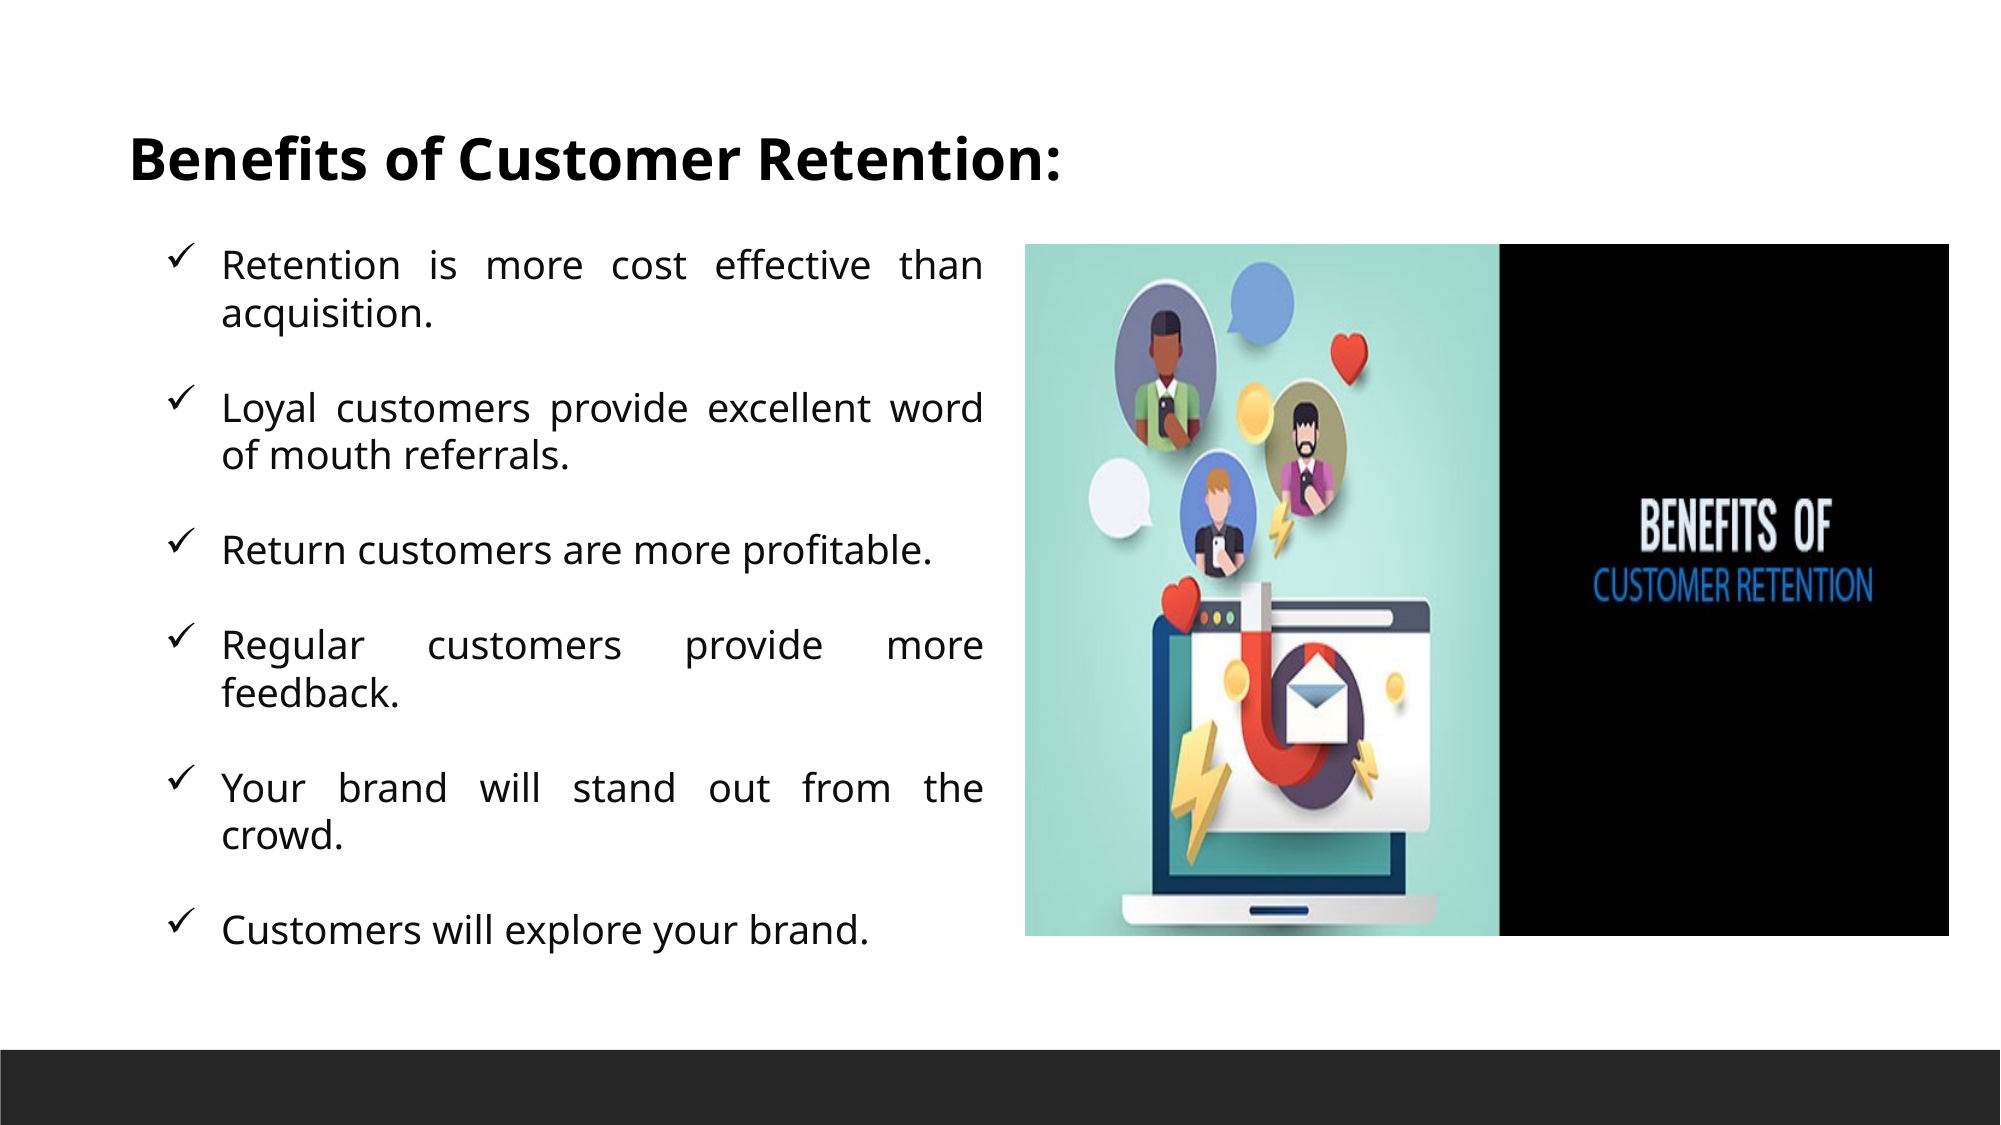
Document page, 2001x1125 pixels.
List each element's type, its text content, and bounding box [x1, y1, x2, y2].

text_box Benefits of Customer Retention: [113, 114, 1098, 200]
picture [1024, 243, 1950, 937]
text_box Retention is more cost effective than acquisition. Loyal customers provide excellent word of mouth referrals. Return customers are more profitable. Regular customers provide more feedback. Your brand will stand out from the crowd. Customers will explore your brand. [150, 232, 1000, 1008]
